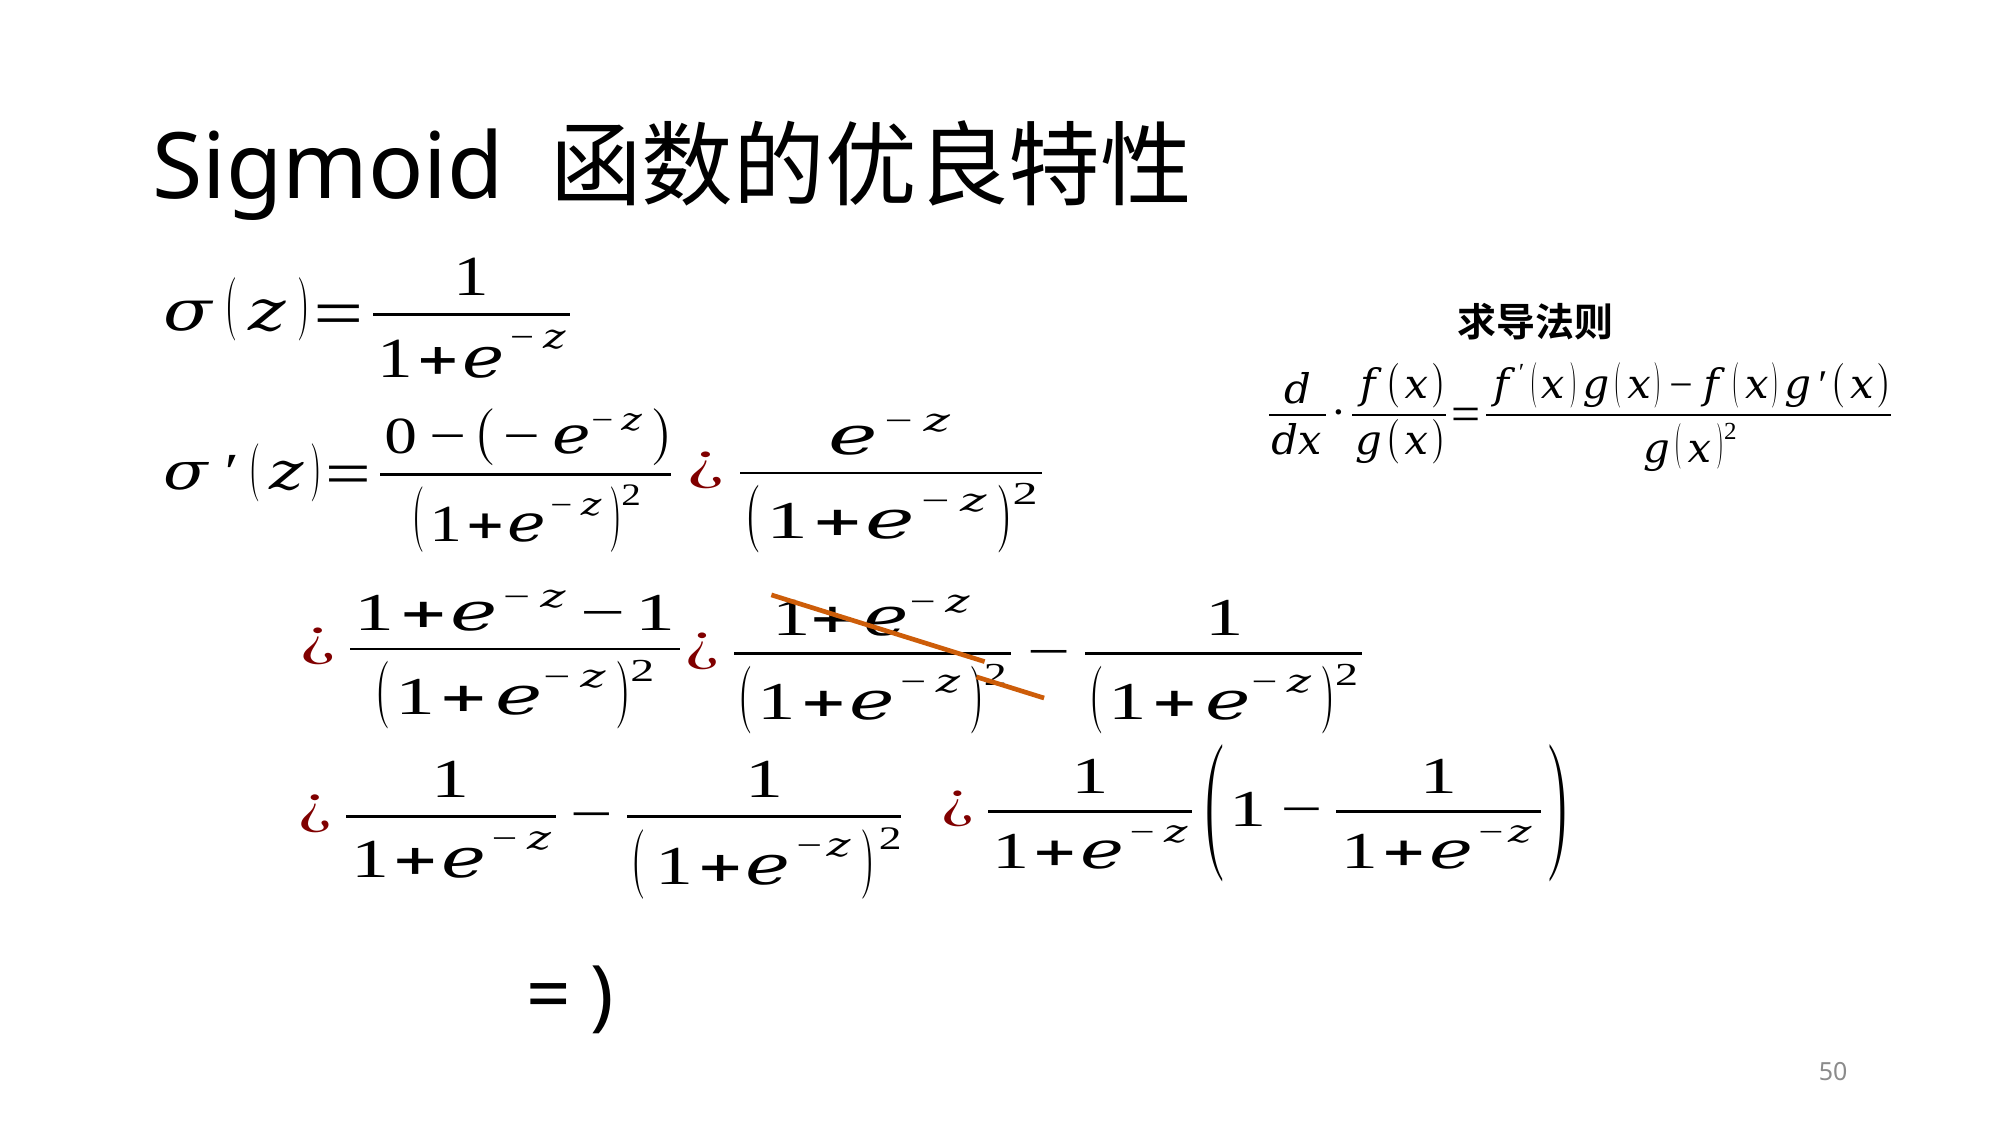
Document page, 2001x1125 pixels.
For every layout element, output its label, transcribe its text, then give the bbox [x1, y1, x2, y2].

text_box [771, 594, 985, 662]
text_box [976, 676, 1045, 698]
title Sigmoid 函数的优良特性 [137, 59, 1863, 278]
text_box 求导法则 [1443, 289, 1628, 352]
slide_number 50 [1412, 1042, 1863, 1103]
